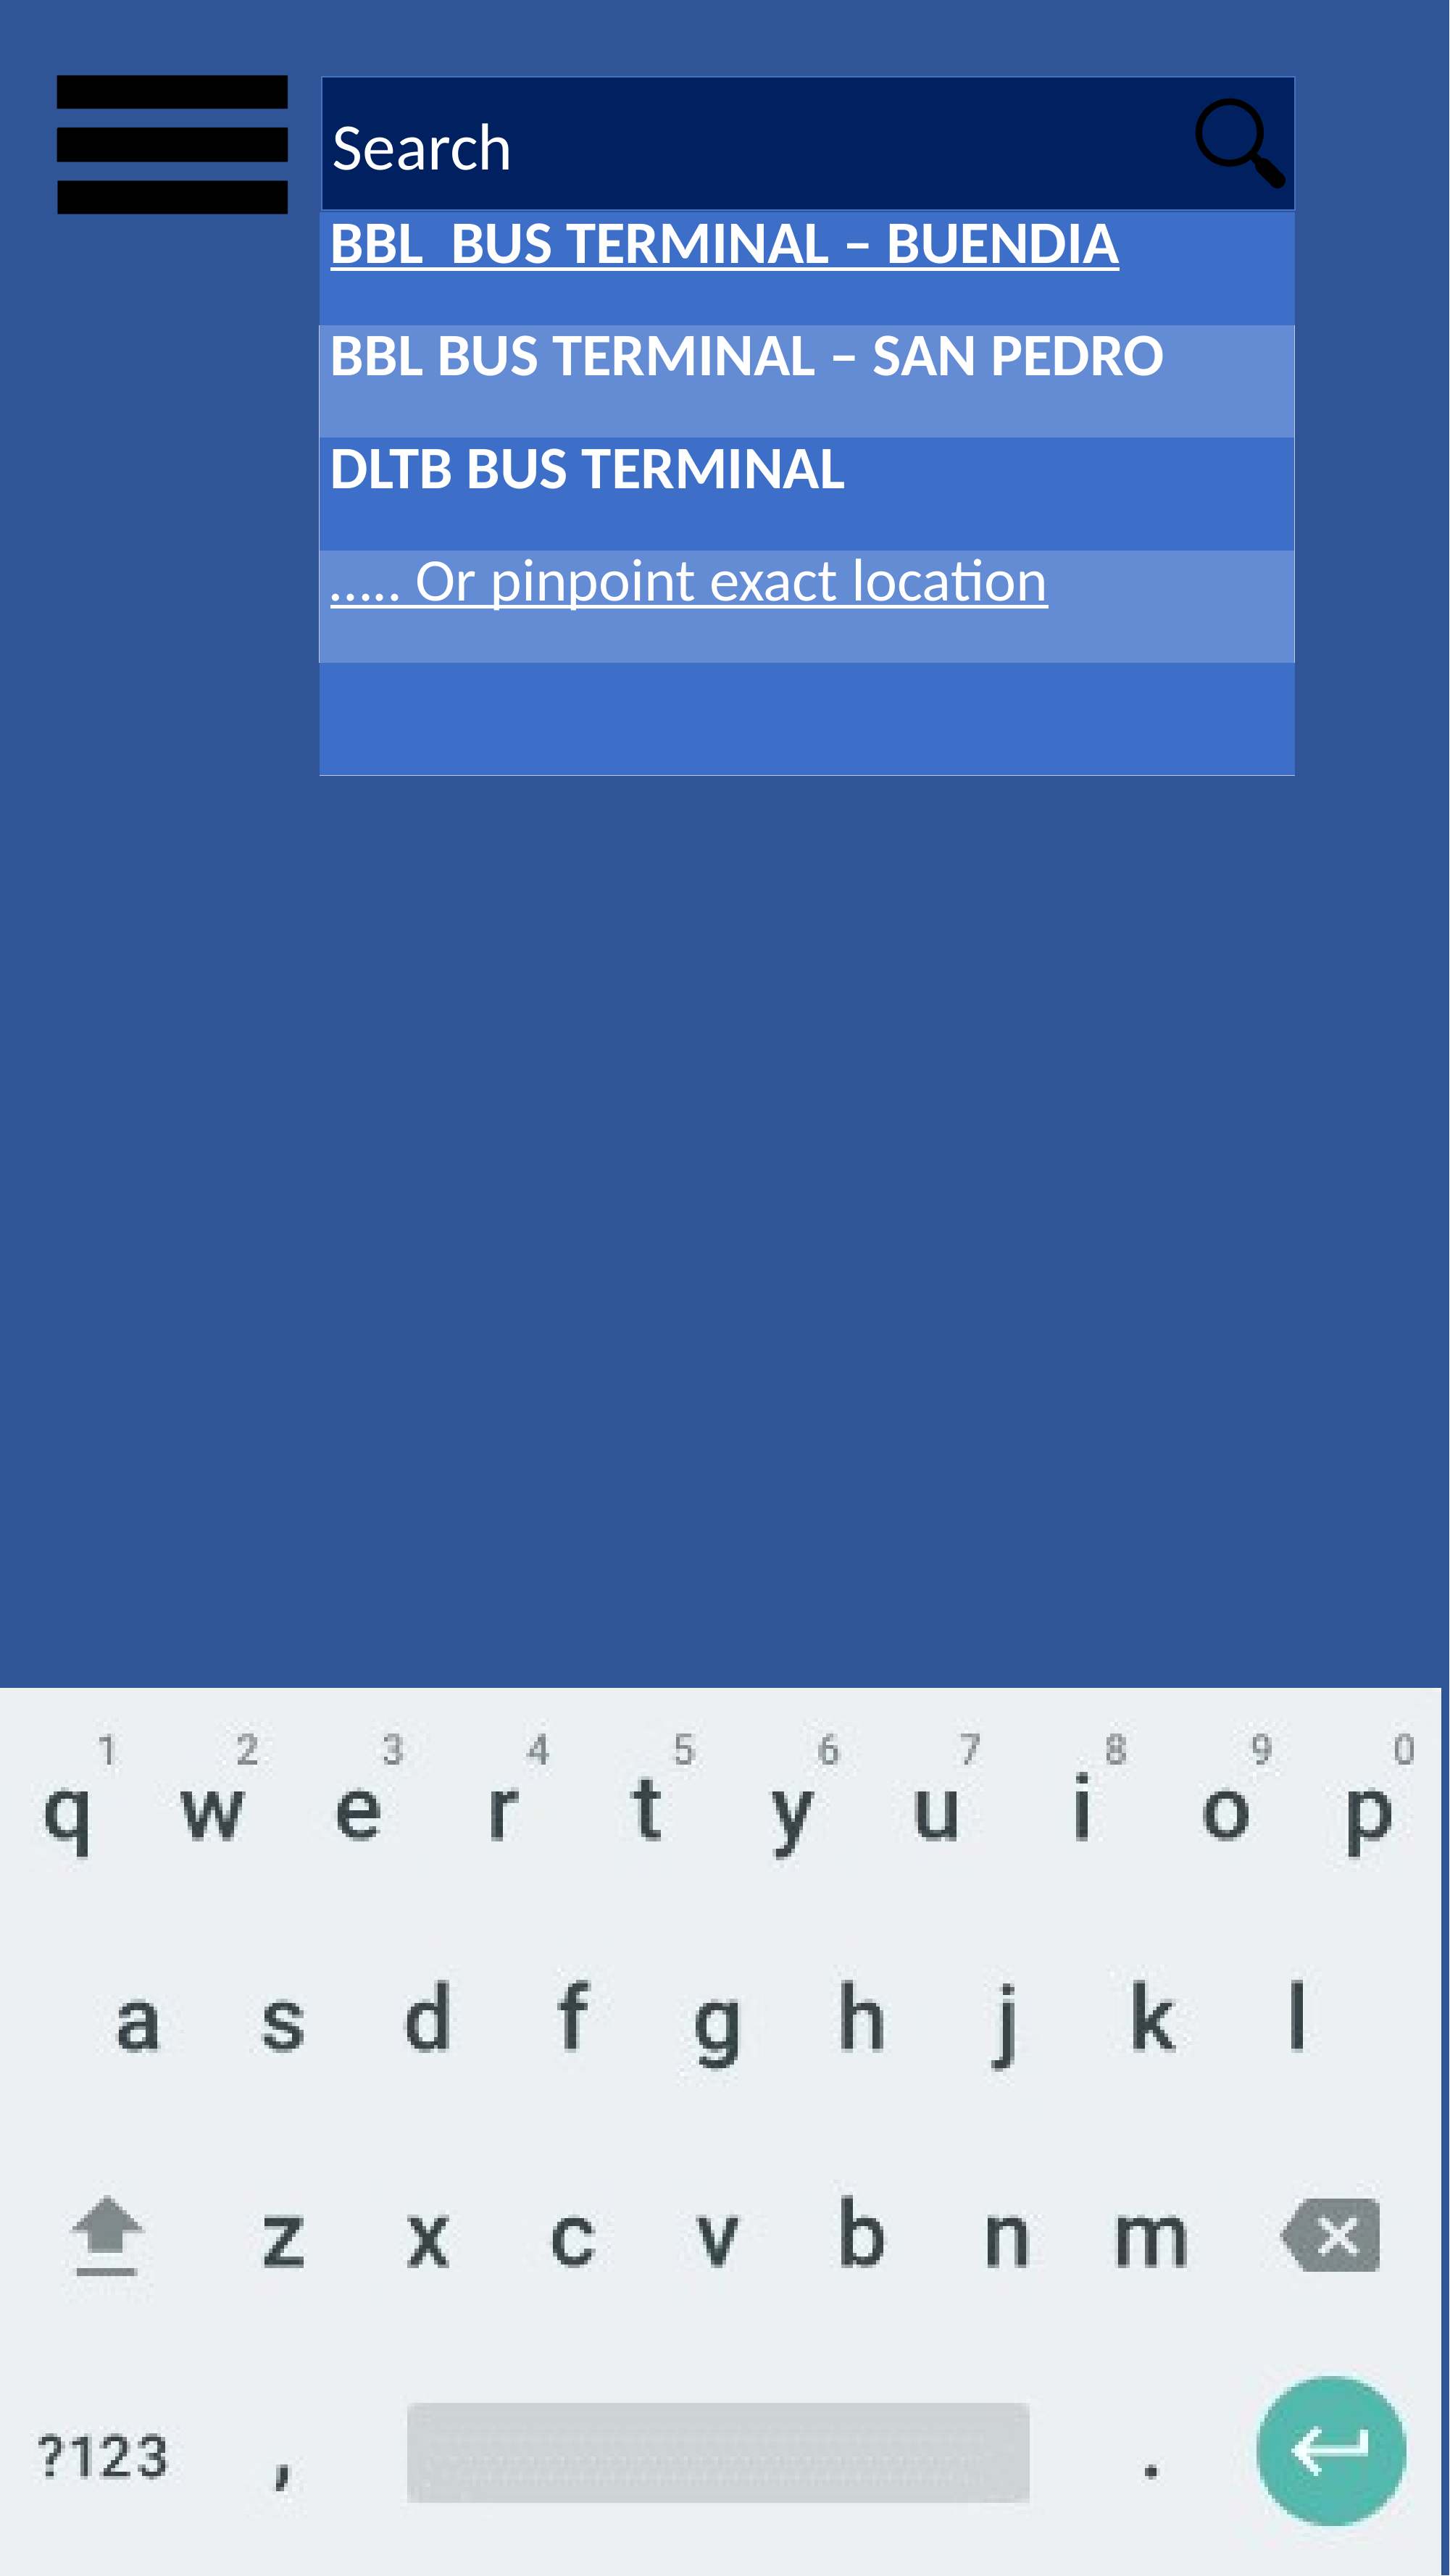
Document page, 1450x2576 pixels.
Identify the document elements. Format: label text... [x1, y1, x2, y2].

table_cell BBL BUS TERMINAL – SAN PEDRO [320, 325, 1294, 438]
table_cell ….. Or pinpoint exact location [320, 551, 1294, 663]
picture [1186, 88, 1295, 198]
text_box Search [322, 76, 1296, 211]
table_header BBL BUS TERMINAL – BUENDIA [320, 212, 1295, 325]
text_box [22, 51, 322, 238]
picture [0, 1688, 1441, 2576]
table_cell DLTB BUS TERMINAL [320, 438, 1294, 551]
table_cell [320, 663, 1295, 775]
